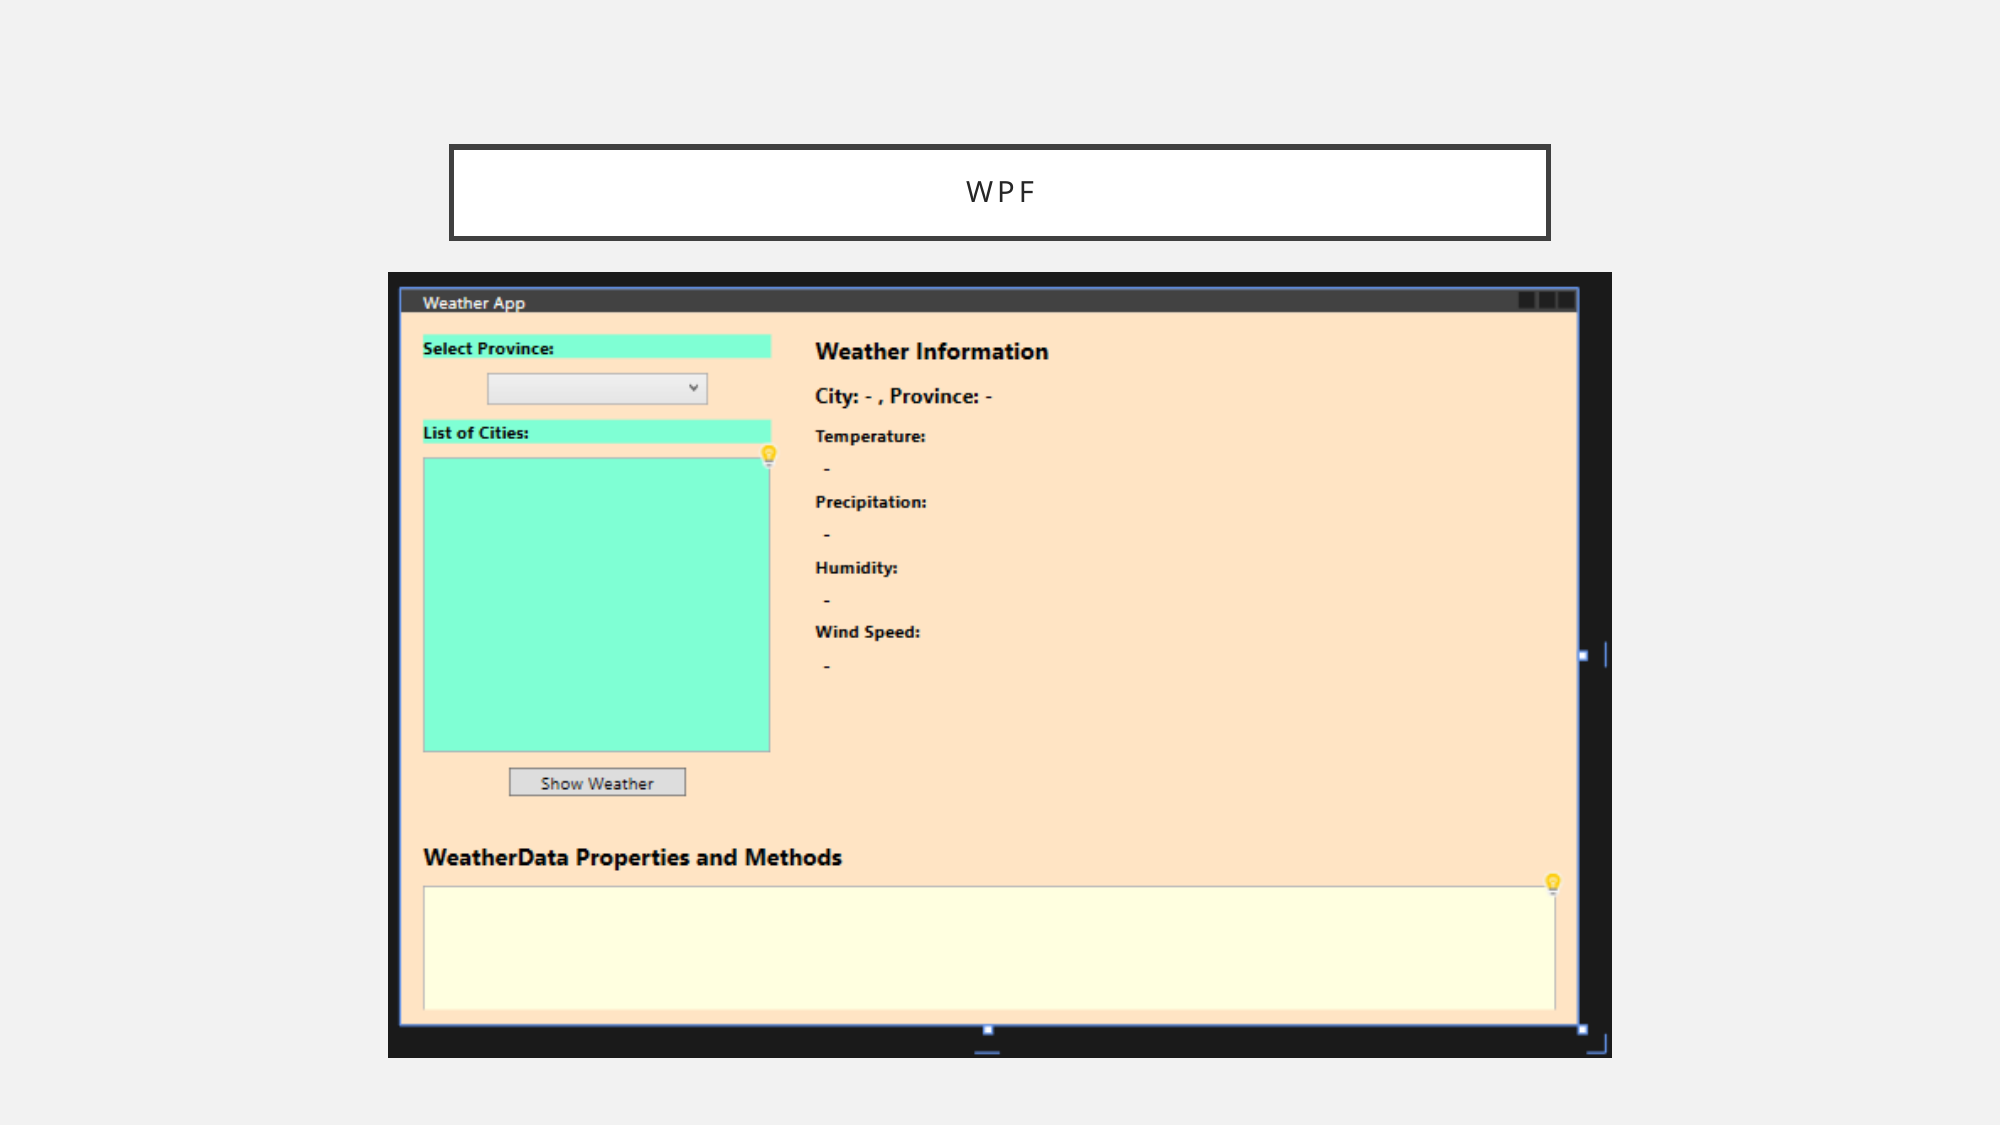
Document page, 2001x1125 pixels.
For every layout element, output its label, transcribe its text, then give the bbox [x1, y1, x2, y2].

title wpf [449, 144, 1551, 241]
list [388, 272, 1612, 1058]
